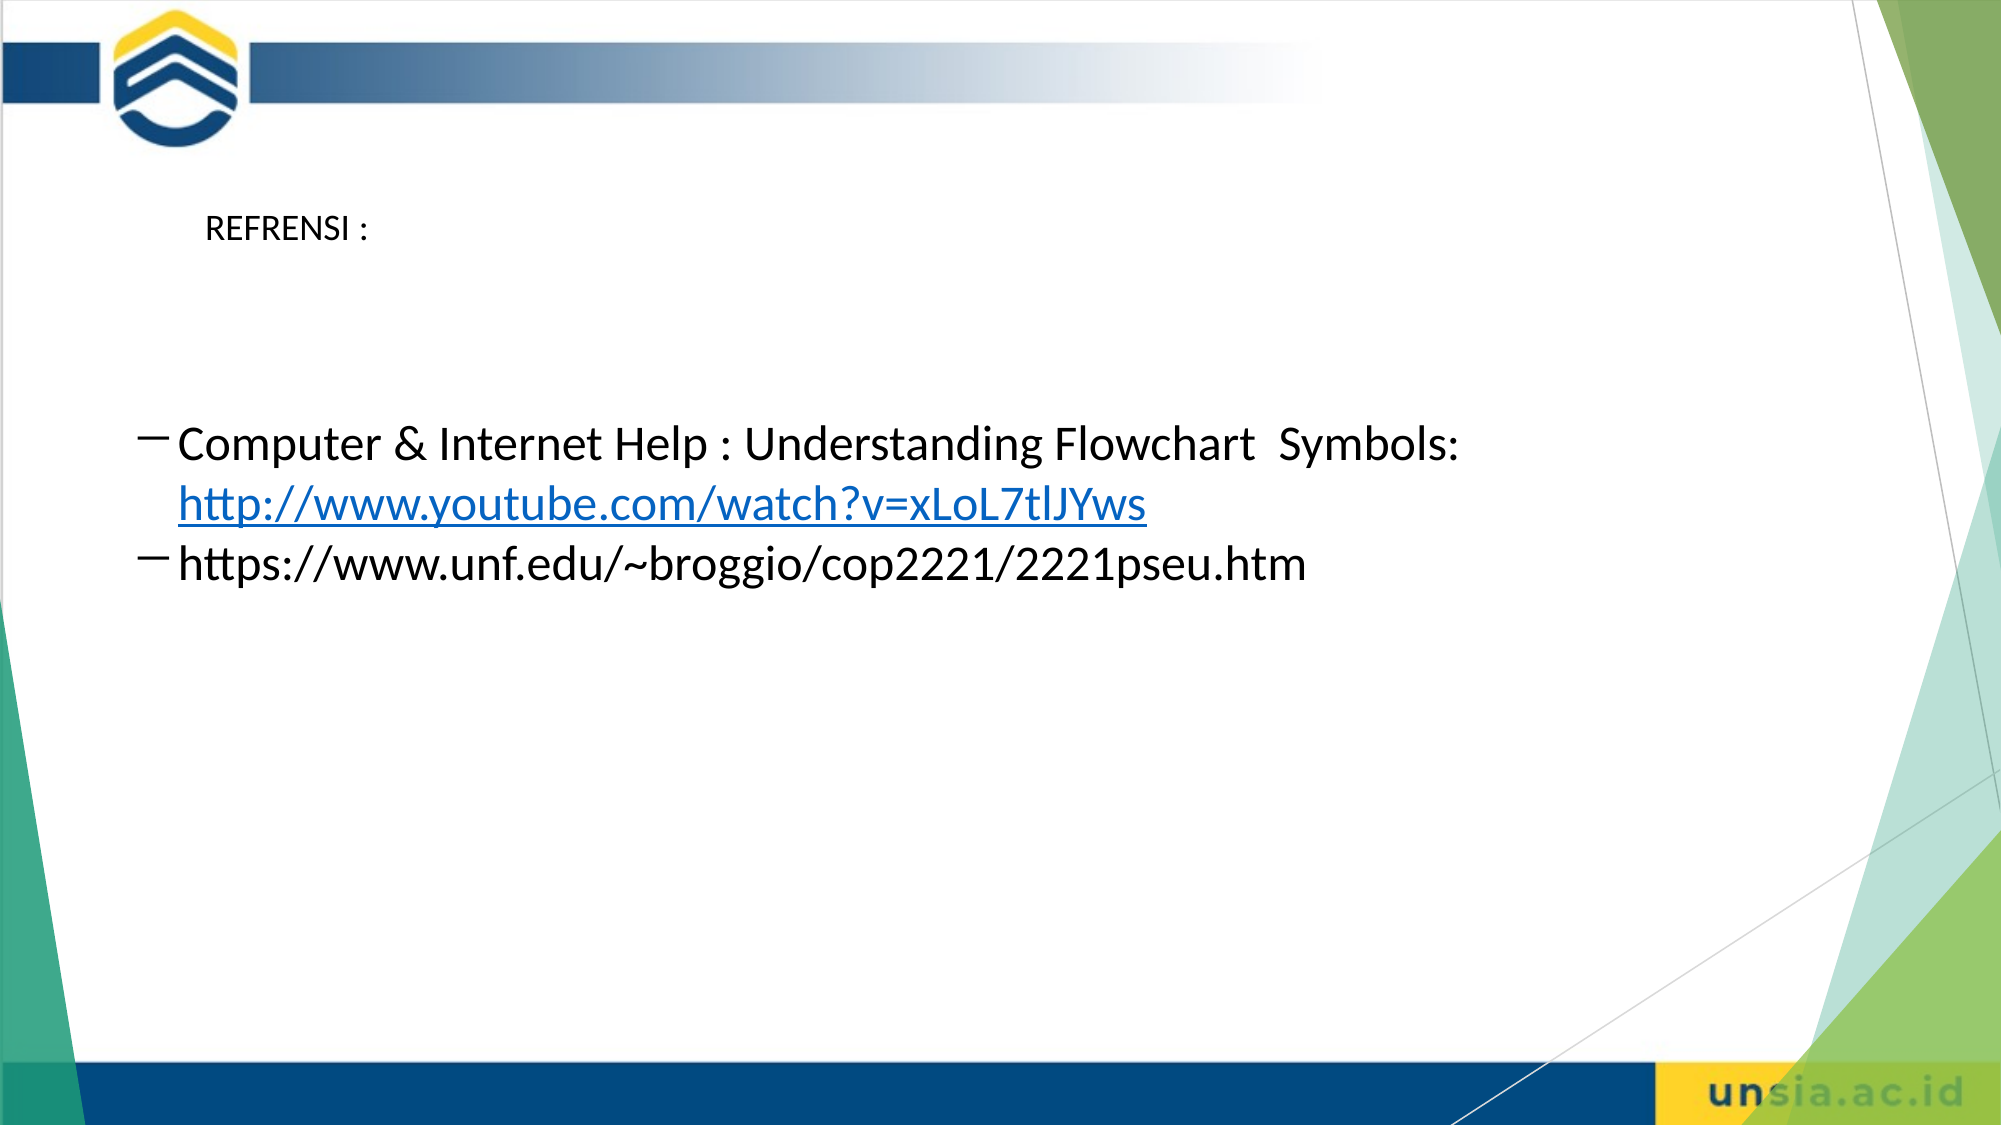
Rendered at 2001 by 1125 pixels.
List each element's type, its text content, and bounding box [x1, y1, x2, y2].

picture [1854, 0, 2001, 566]
text_box Computer & Internet Help : Understanding Flowchart Symbols: http://www.youtube.com/watch?v=xLoL7tlJYws https://www.unf.edu/~broggio/cop2221/2221pseu.htm [116, 402, 1924, 598]
text_box REFRENSI : [190, 195, 384, 256]
picture [0, 0, 1955, 1125]
picture [1455, 857, 1868, 1125]
